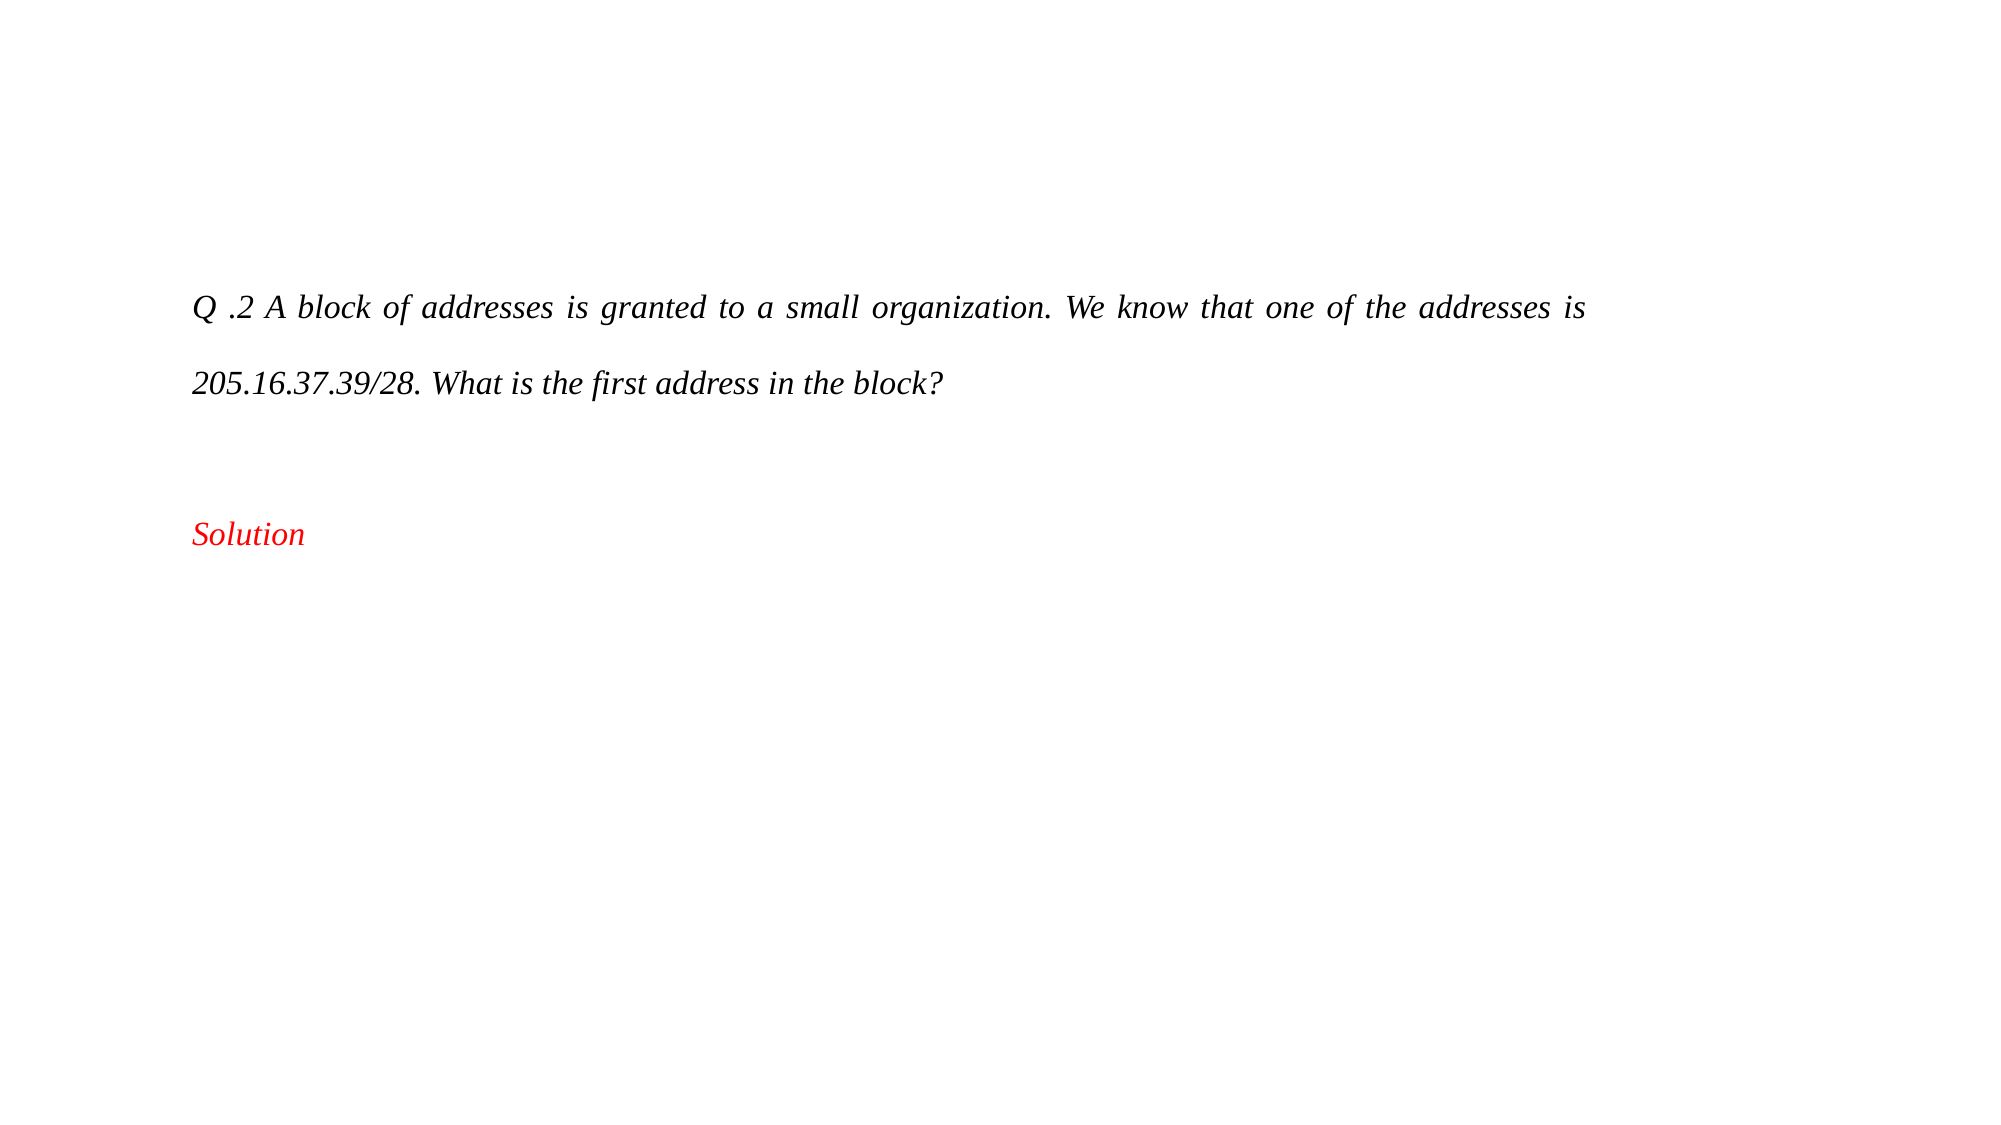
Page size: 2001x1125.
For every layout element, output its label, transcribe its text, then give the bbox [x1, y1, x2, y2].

text_box Q .2 A block of addresses is granted to a small organization. We know that one of the addresses is 205.16.37.39/28. What is the first address in the block? Solution [177, 242, 1603, 560]
